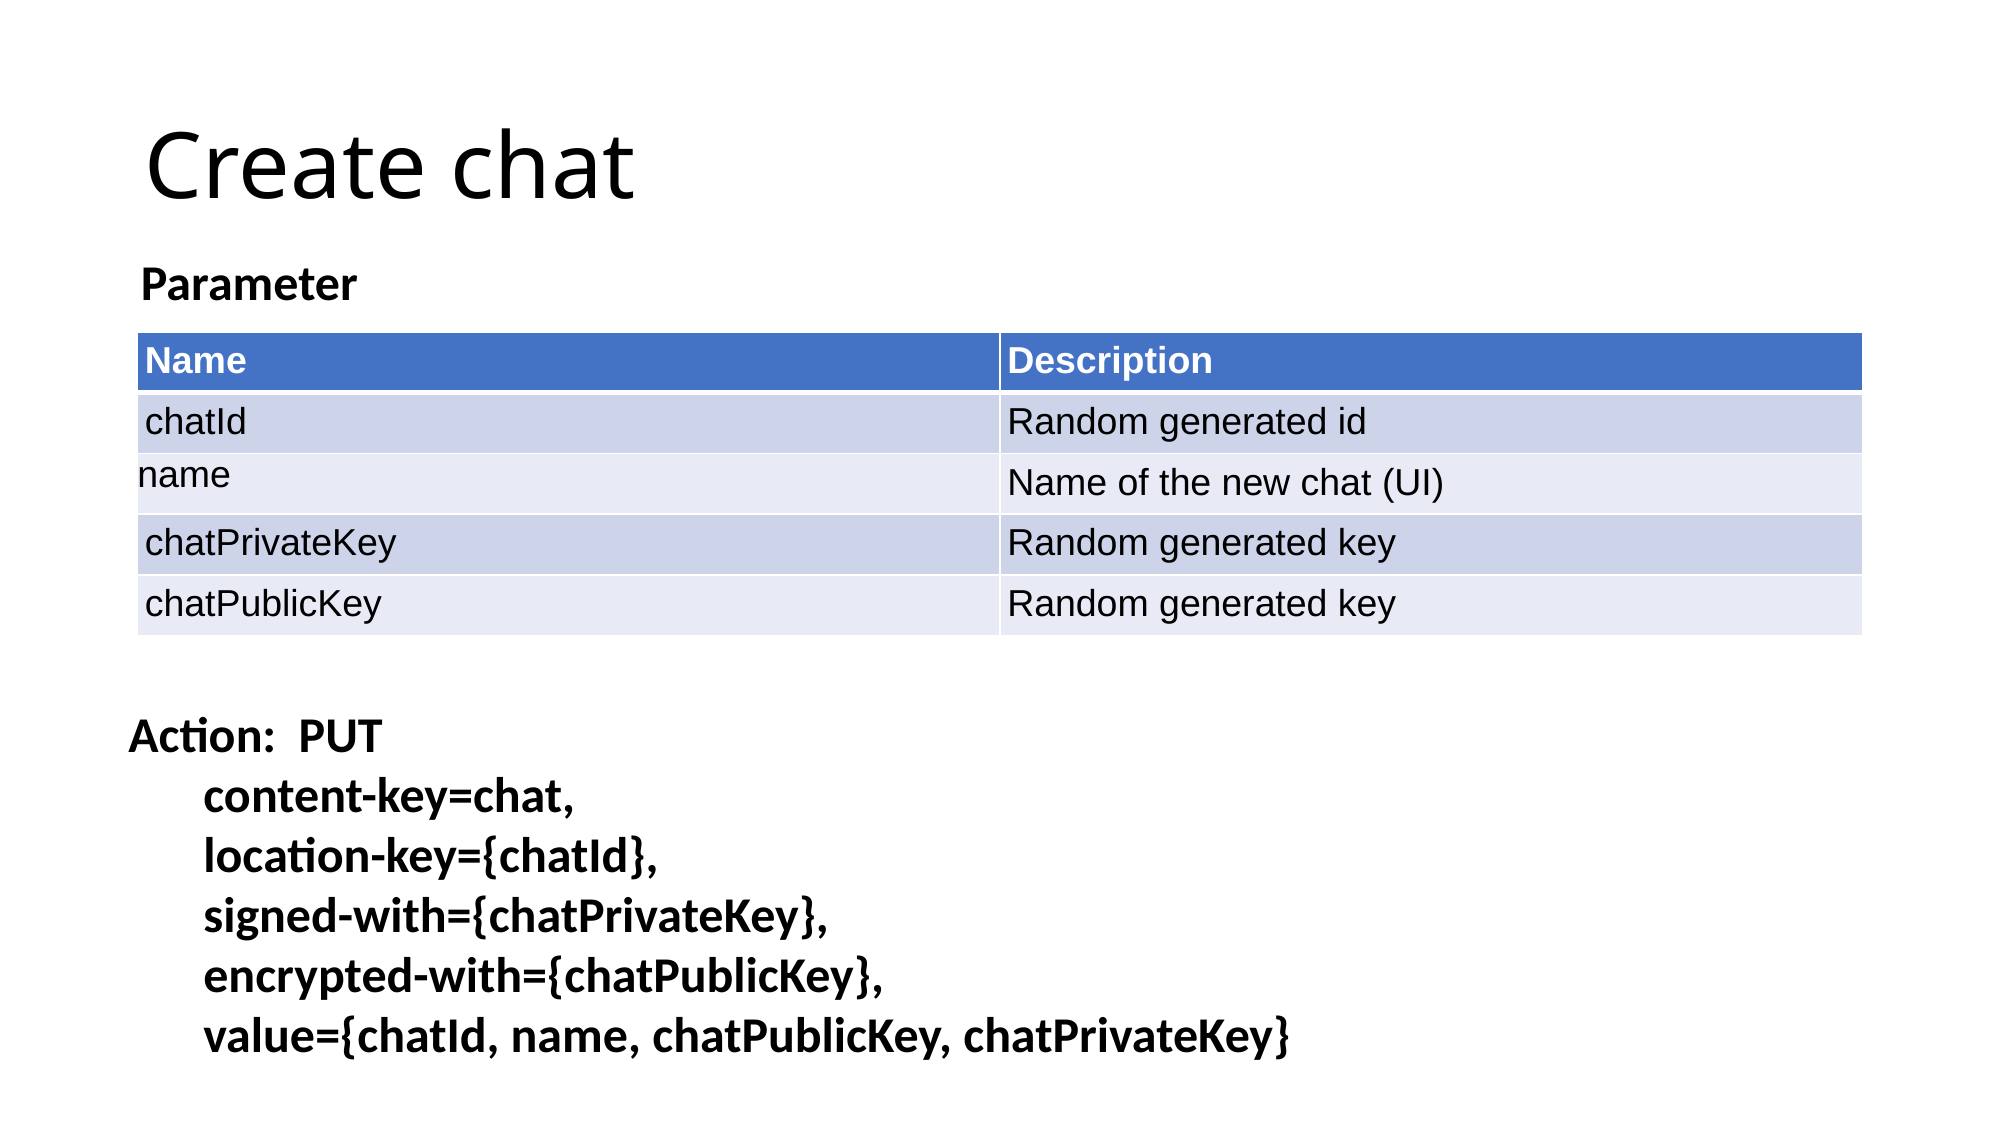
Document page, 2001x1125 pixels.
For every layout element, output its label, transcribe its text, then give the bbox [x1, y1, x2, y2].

table_header Description [1001, 333, 1862, 390]
table_cell chatPrivateKey [138, 515, 999, 574]
text_box Parameter [133, 242, 652, 318]
table_cell name [138, 454, 999, 513]
table_cell Name of the new chat (UI) [1001, 454, 1862, 513]
table_cell Random generated key [1001, 515, 1862, 574]
title Create chat [136, 59, 1863, 278]
table_header Name [138, 333, 999, 390]
table_cell Random generated id [1001, 395, 1862, 453]
table_cell chatPublicKey [138, 576, 999, 635]
table_cell chatId [138, 395, 999, 453]
table_cell Random generated key [1001, 576, 1862, 635]
text_box Action: PUT content-key=chat, location-key={chatId}, signed-with={chatPrivateKey}, encrypted-with={chatPublicKey}, value={chatId, name, chatPublicKey, chatPrivateKey} [120, 694, 1846, 1070]
